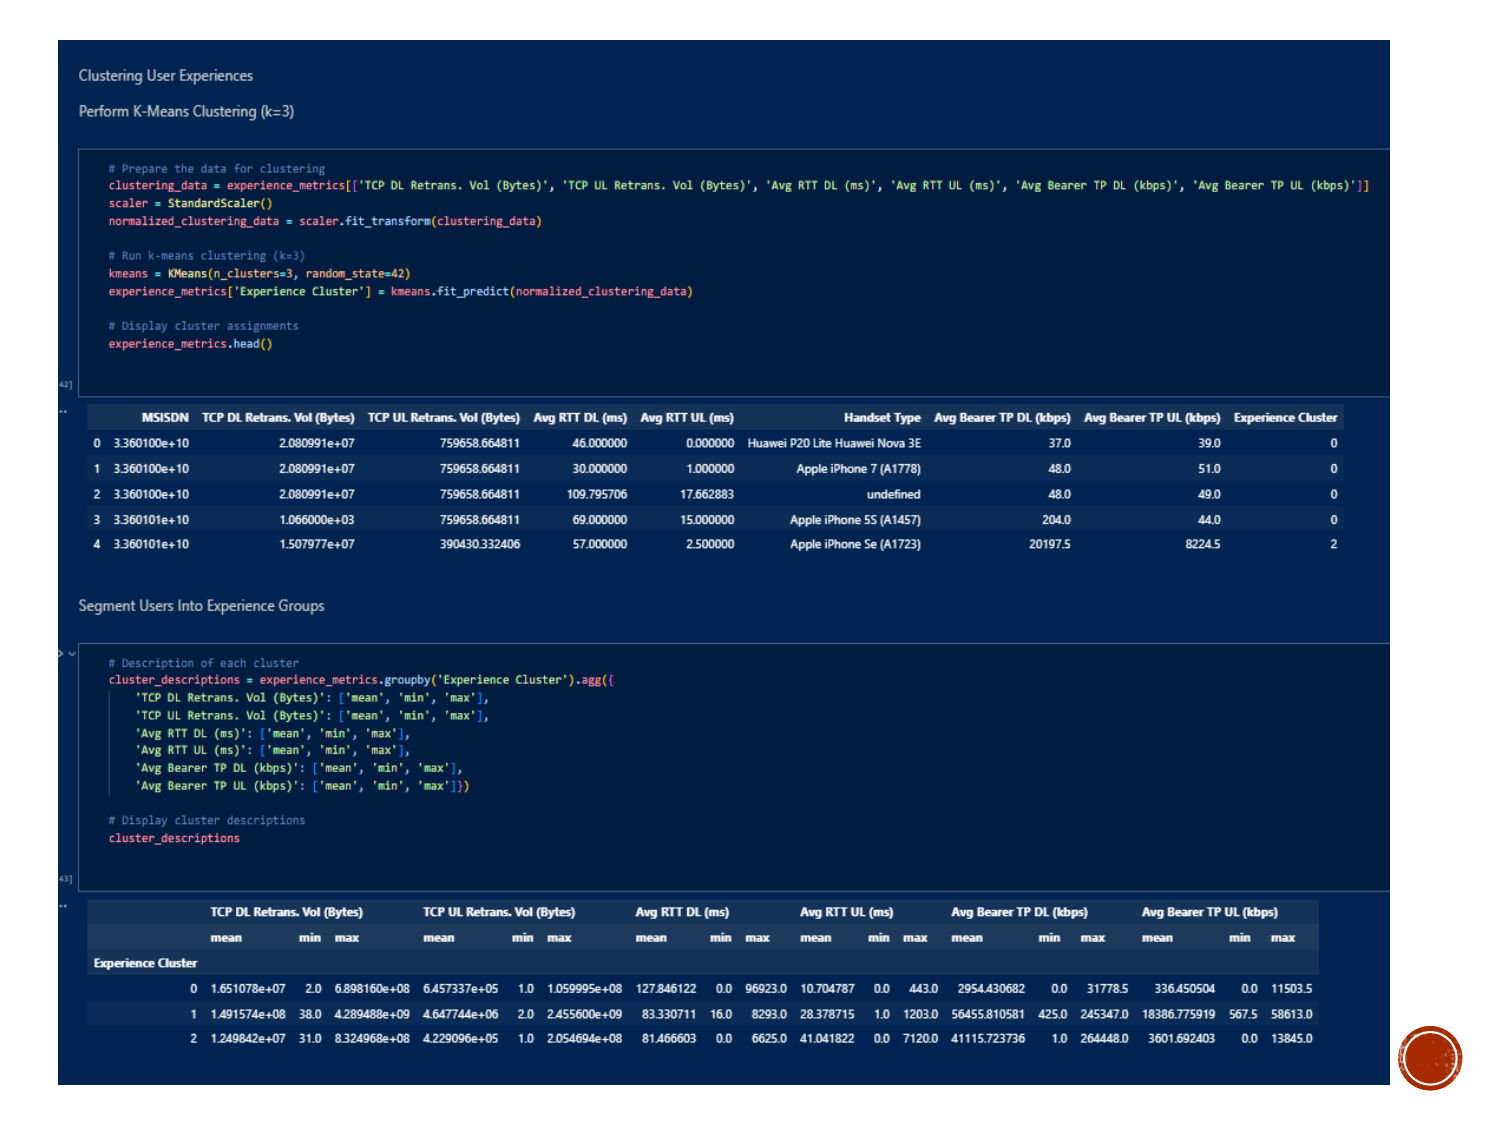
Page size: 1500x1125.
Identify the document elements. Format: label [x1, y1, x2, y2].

picture [58, 40, 1390, 1085]
